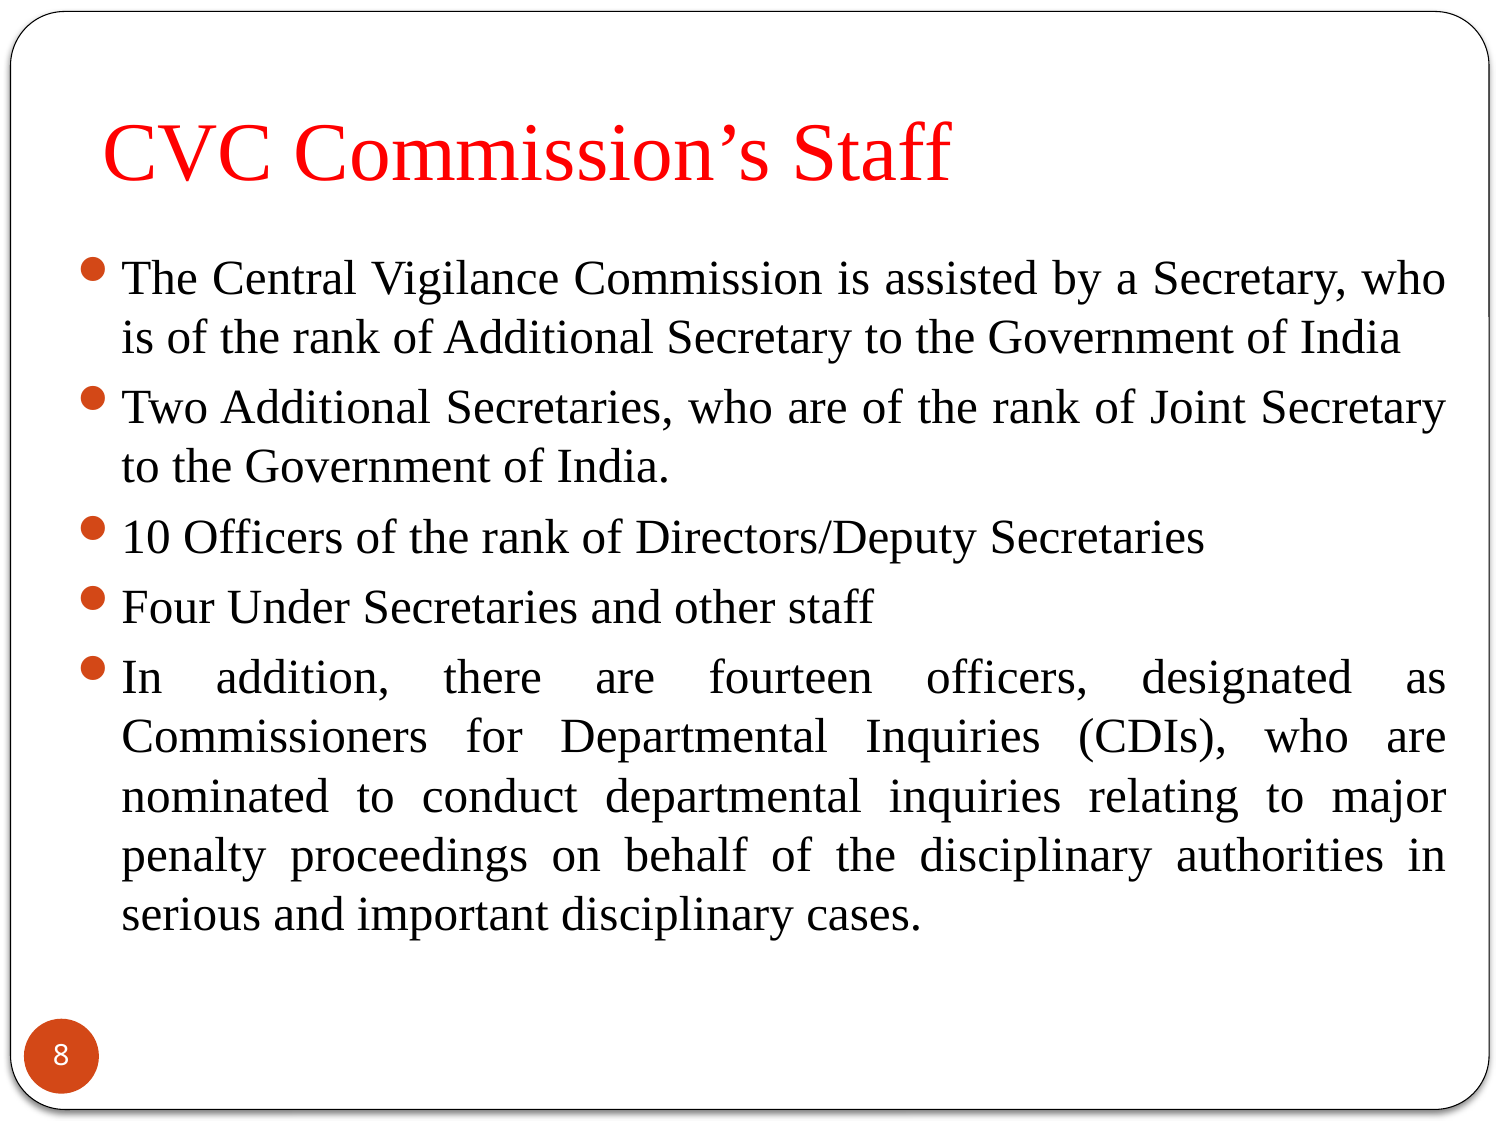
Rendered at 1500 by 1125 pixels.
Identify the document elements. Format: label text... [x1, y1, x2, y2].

list The Central Vigilance Commission is assisted by a Secretary, who is of the rank of Additional Secretary to the Government of India Two Additional Secretaries, who are of the rank of Joint Secretary to the Government of India. 10 Officers of the rank of Directors/Deputy Secretaries Four Under Secretaries and other staff In addition, there are fourteen officers, designated as Commissioners for Departmental Inquiries (CDIs), who are nominated to conduct departmental inquiries relating to major penalty proceedings on behalf of the disciplinary authorities in serious and important disciplinary cases. [62, 237, 1463, 988]
slide_number 8 [23, 1018, 99, 1094]
title CVC Commission’s Staff [87, 24, 1425, 213]
